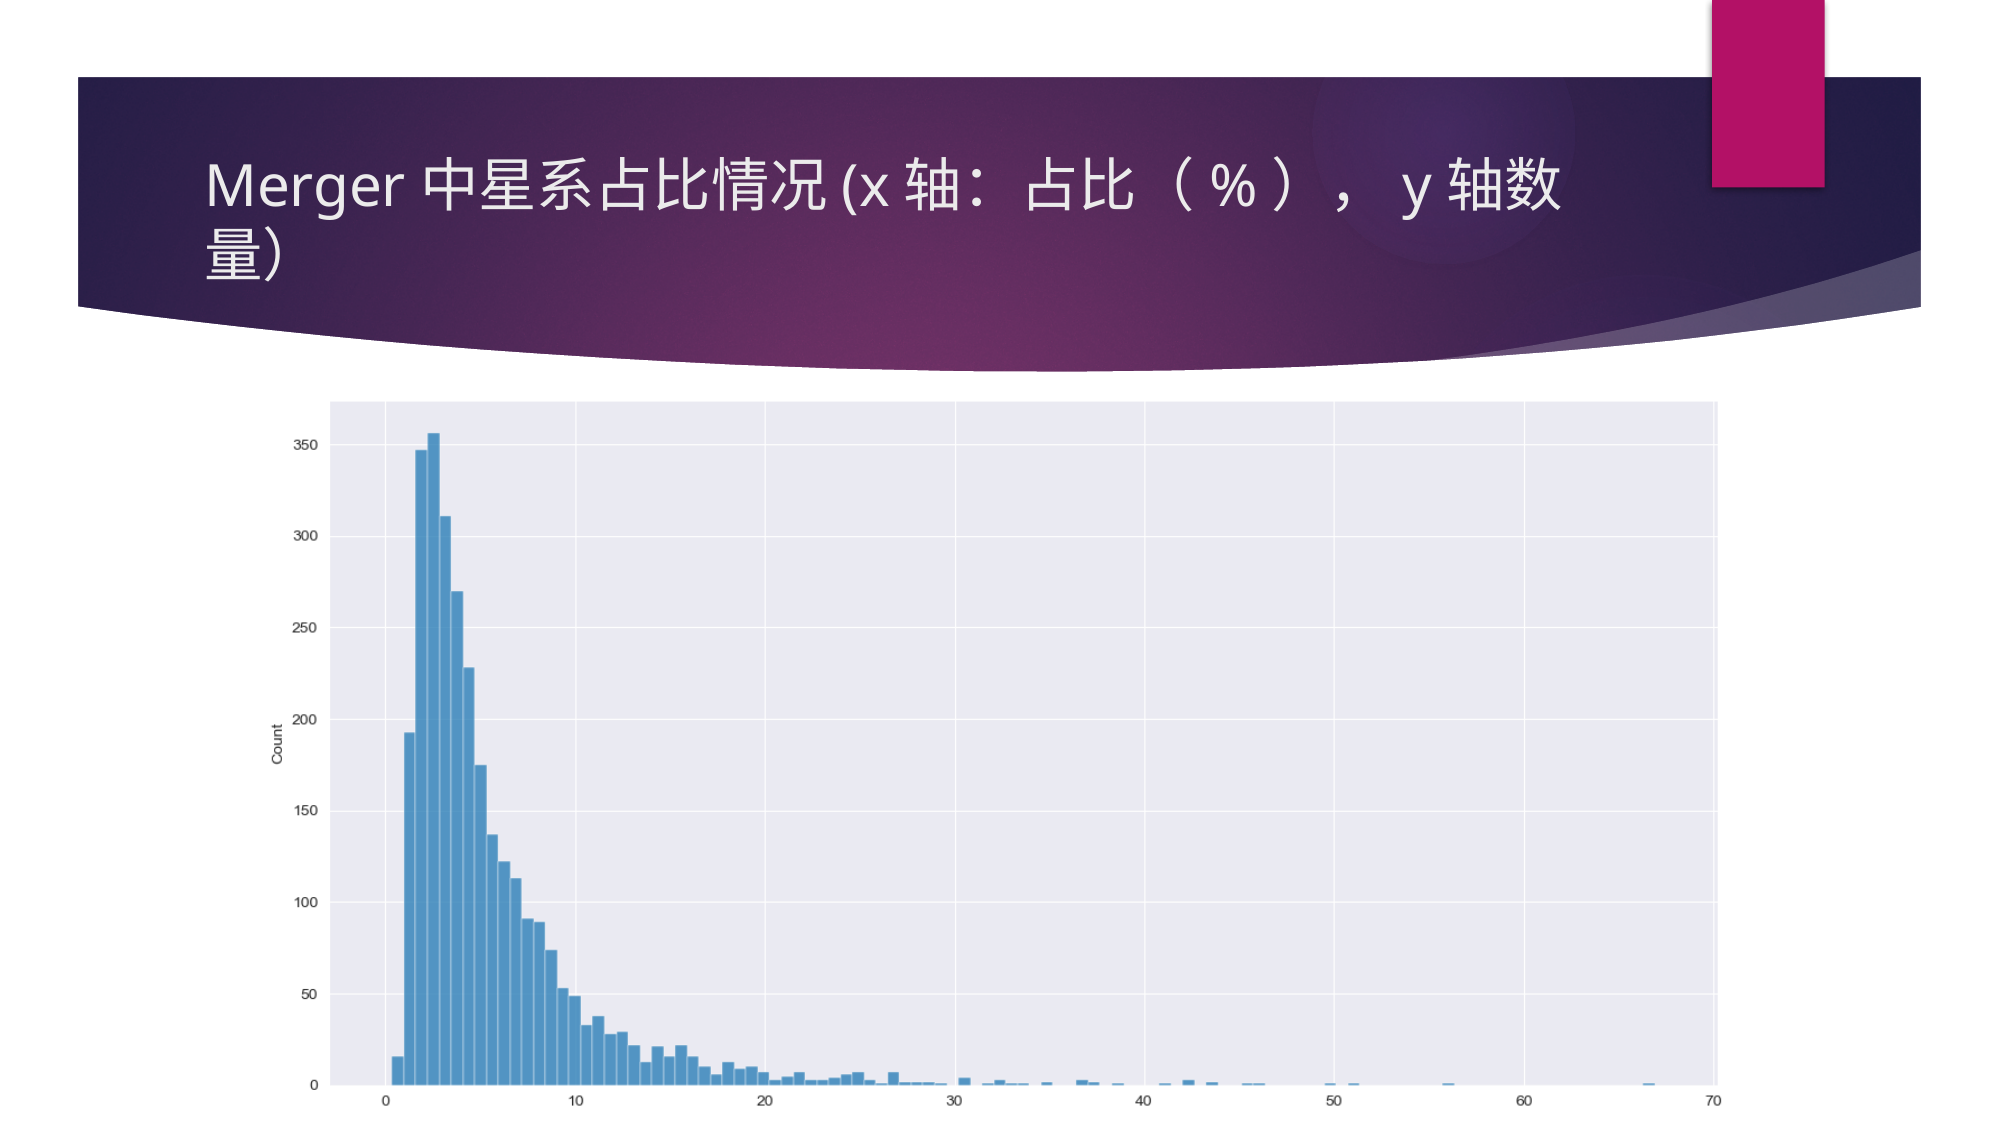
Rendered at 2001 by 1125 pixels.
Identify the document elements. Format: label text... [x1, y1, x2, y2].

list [249, 383, 1751, 1125]
title Merger中星系占比情况(x轴：占比（%），y轴数量） [189, 159, 1627, 276]
